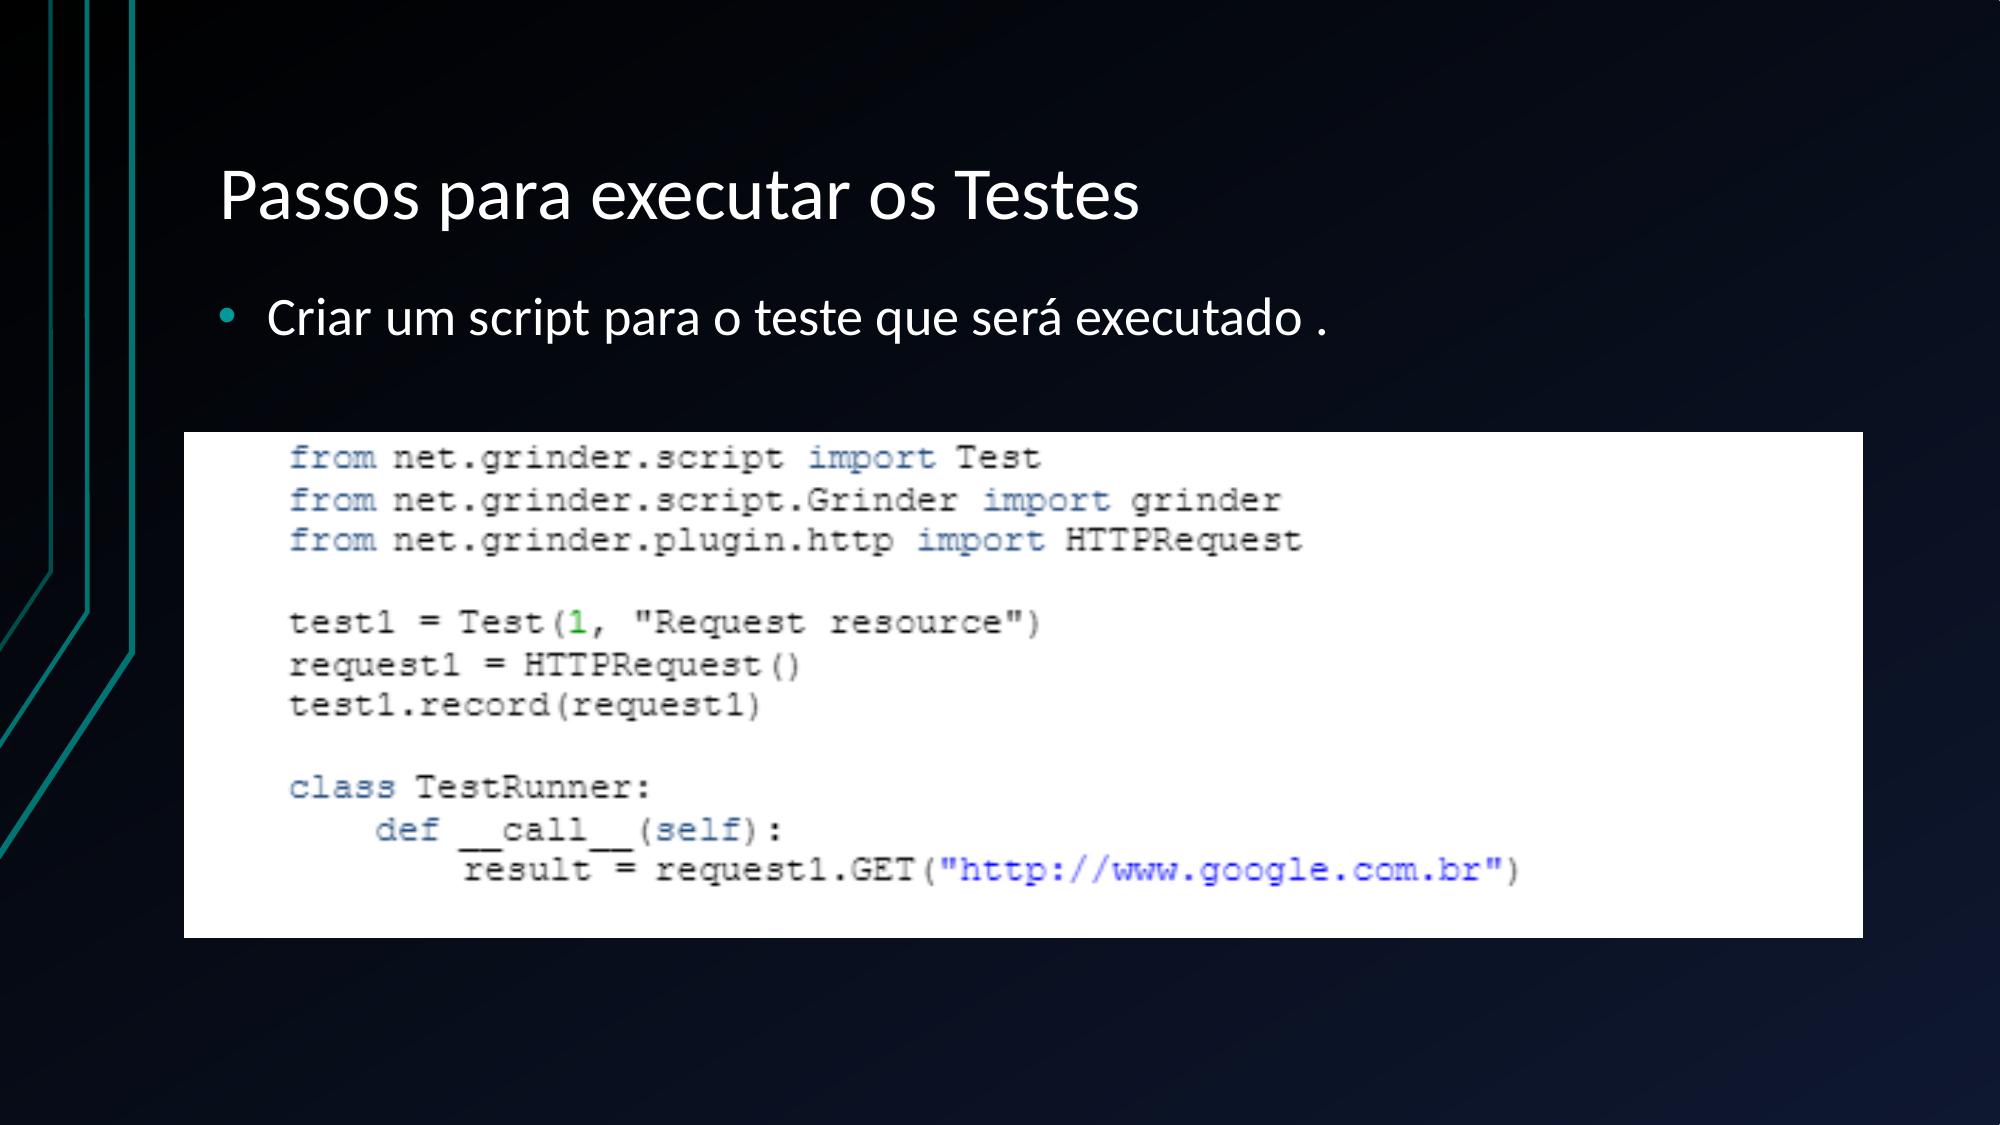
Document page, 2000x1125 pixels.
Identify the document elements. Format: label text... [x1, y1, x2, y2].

list Criar um script para o teste que será executado . [197, 278, 1898, 1011]
title Passos para executar os Testes [199, 45, 1900, 246]
picture [184, 432, 1863, 939]
